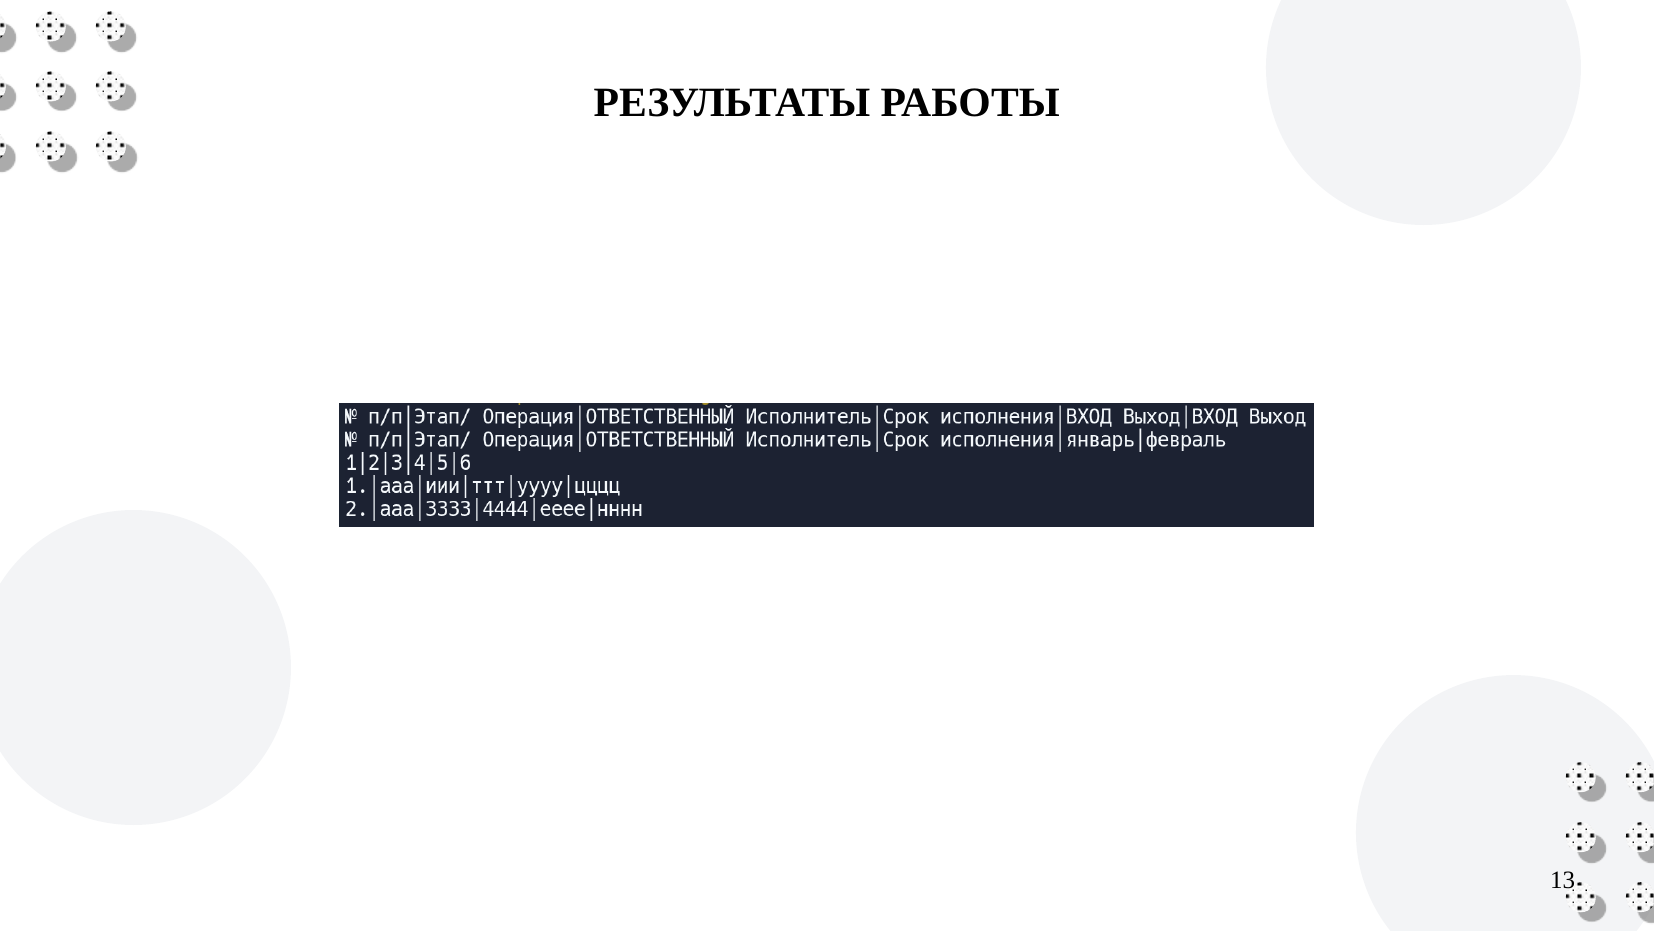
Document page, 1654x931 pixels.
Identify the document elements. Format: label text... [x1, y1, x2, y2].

picture [0, 134, 7, 159]
picture [339, 403, 1314, 527]
picture [0, 74, 6, 99]
picture [95, 11, 126, 42]
picture [35, 71, 66, 102]
picture [1625, 822, 1654, 853]
picture [1625, 882, 1654, 913]
picture [0, 14, 6, 39]
picture [1625, 762, 1654, 793]
text_box 13 [1535, 856, 1622, 916]
picture [1565, 822, 1596, 853]
picture [35, 11, 66, 42]
picture [95, 131, 126, 162]
picture [35, 131, 66, 162]
picture [95, 71, 126, 102]
picture [1565, 762, 1596, 793]
text_box РЕЗУЛЬТАТЫ РАБОТЫ [472, 21, 1181, 178]
